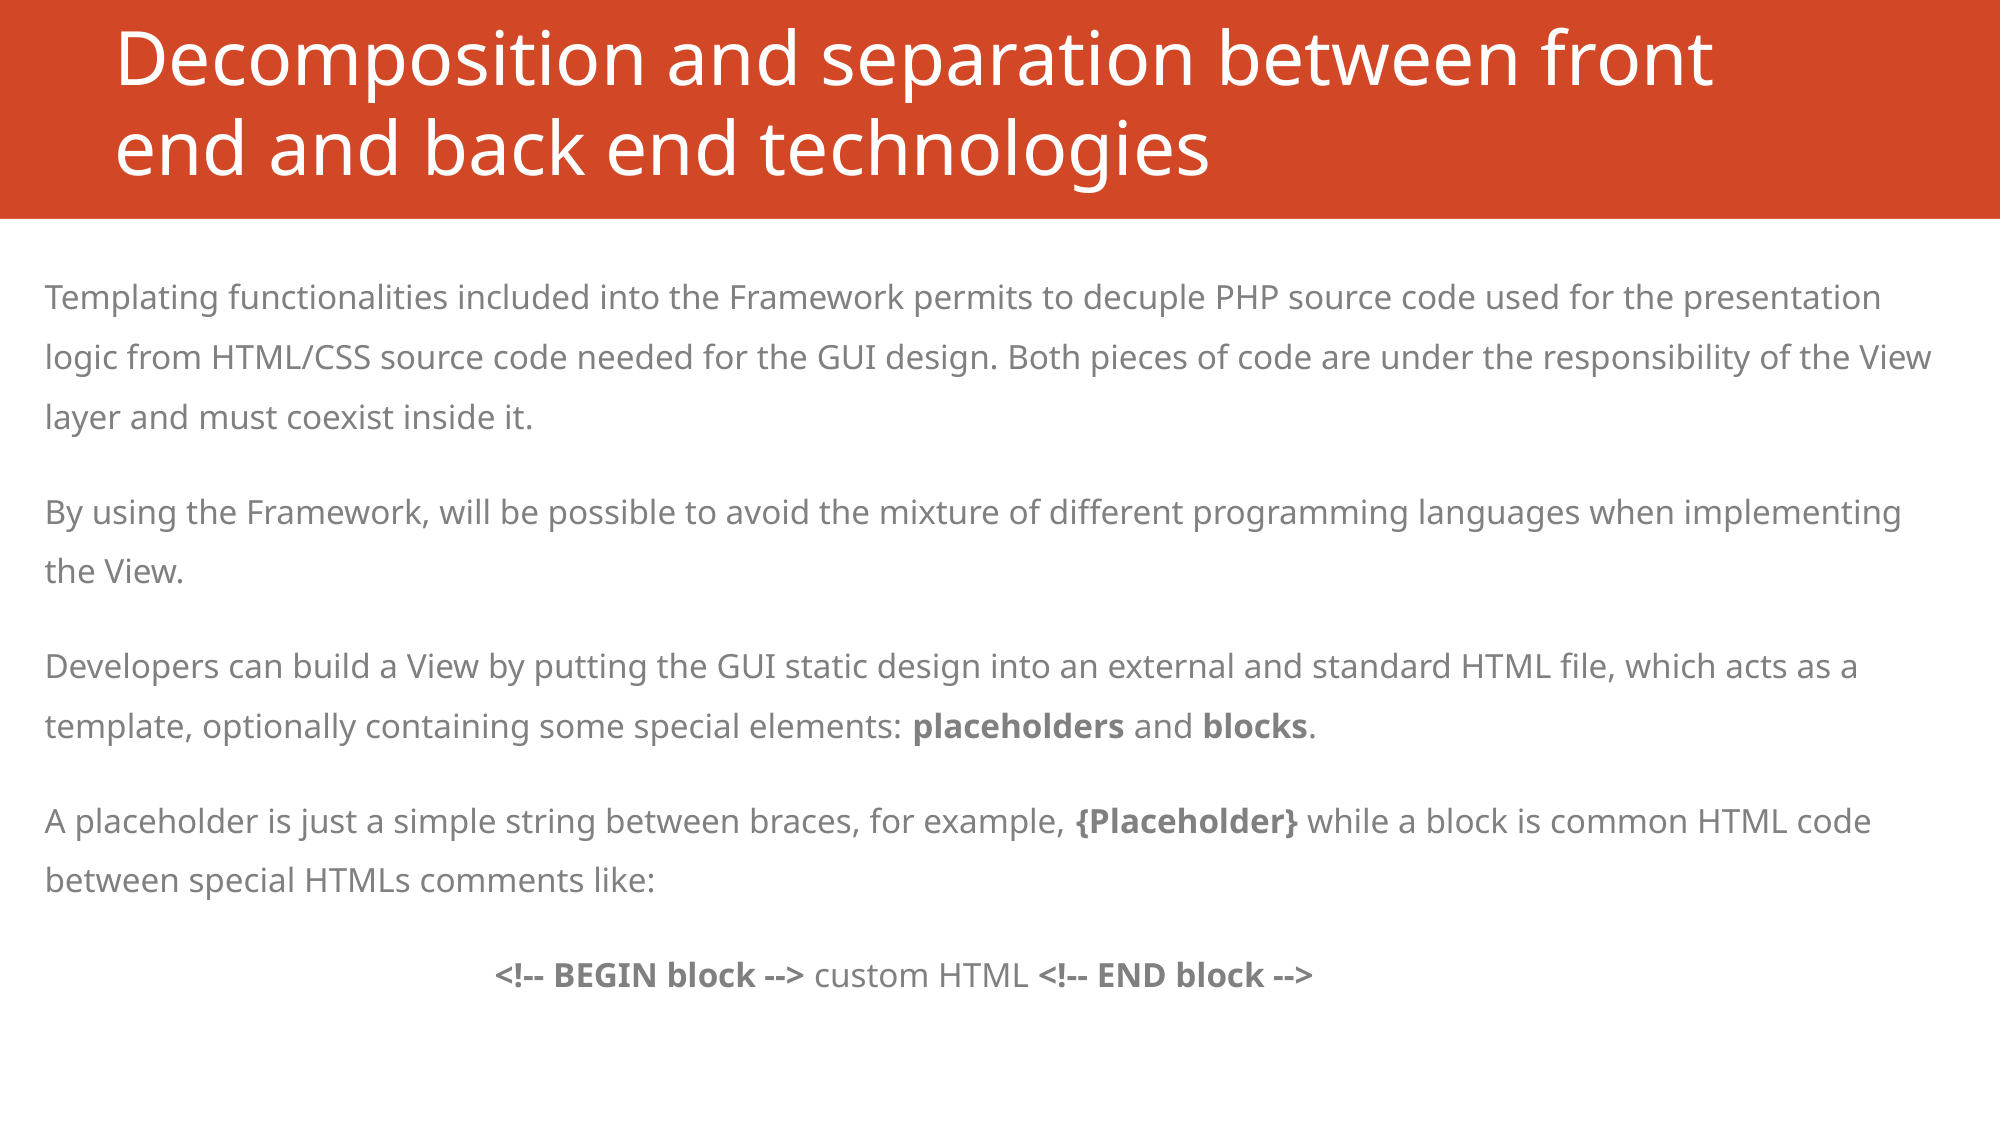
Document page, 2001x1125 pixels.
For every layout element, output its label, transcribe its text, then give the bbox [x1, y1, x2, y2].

title Decomposition and separation between front end and back end technologies [99, 0, 1863, 199]
list Templating functionalities included into the Framework permits to decuple PHP source code used for the presentation logic from HTML/CSS source code needed for the GUI design. Both pieces of code are under the responsibility of the View layer and must coexist inside it. By using the Framework, will be possible to avoid the mixture of different programming languages when implementing the View. Developers can build a View by putting the GUI static design into an external and standard HTML file, which acts as a template, optionally containing some special elements: placeholders and blocks. A placeholder is just a simple string between braces, for example, {Placeholder} while a block is common HTML code between special HTMLs comments like: <!-- BEGIN block --> custom HTML <!-- END block --> [29, 249, 1980, 1097]
